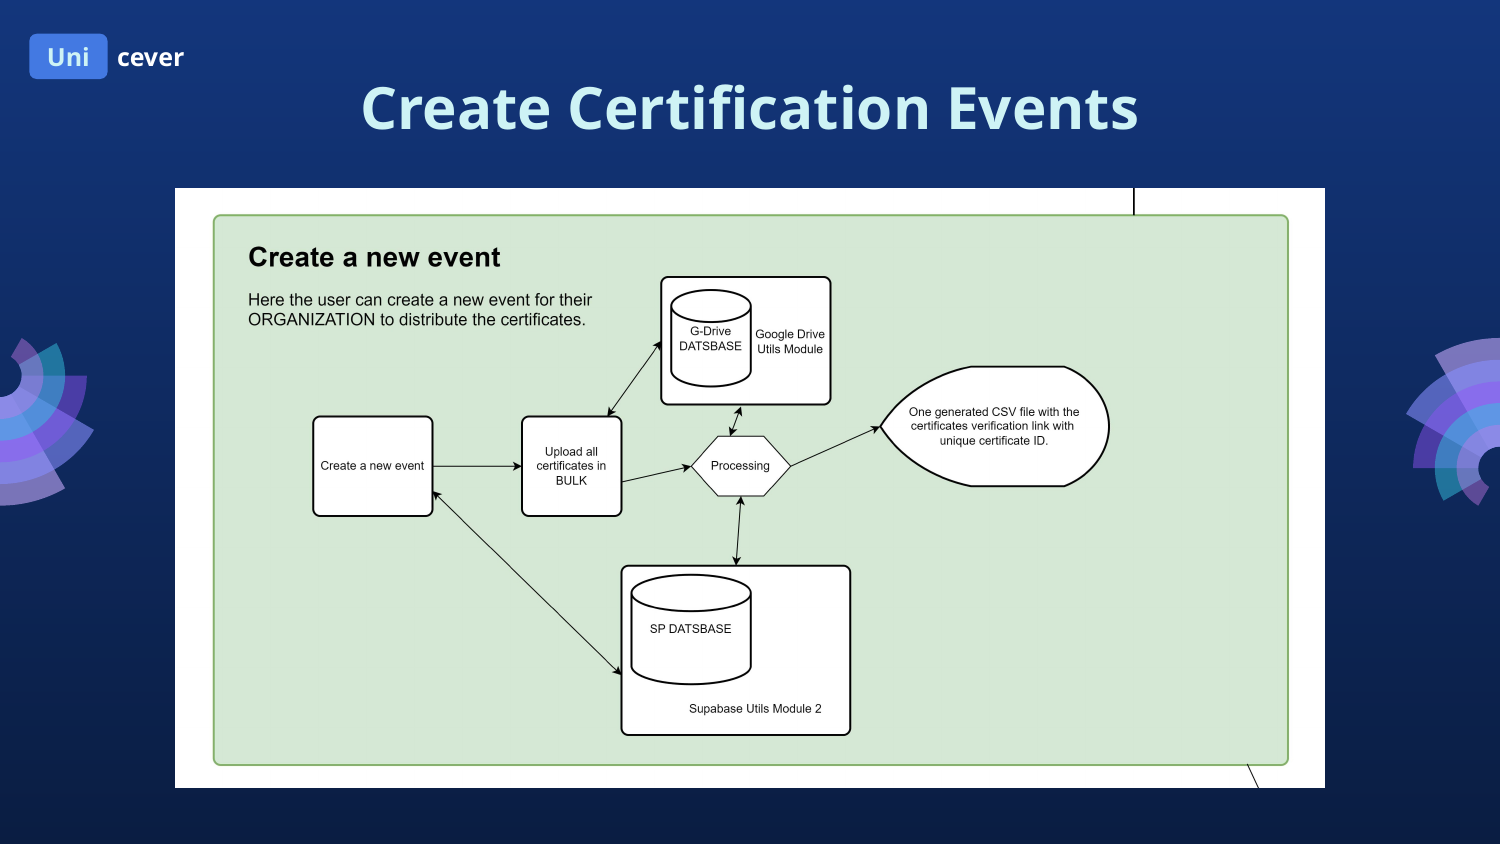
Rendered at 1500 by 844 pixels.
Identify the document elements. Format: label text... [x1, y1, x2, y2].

text_box cever [107, 33, 223, 79]
picture [175, 188, 1325, 788]
title Create Certification Events [0, 56, 1500, 151]
text_box Uni [27, 31, 110, 82]
